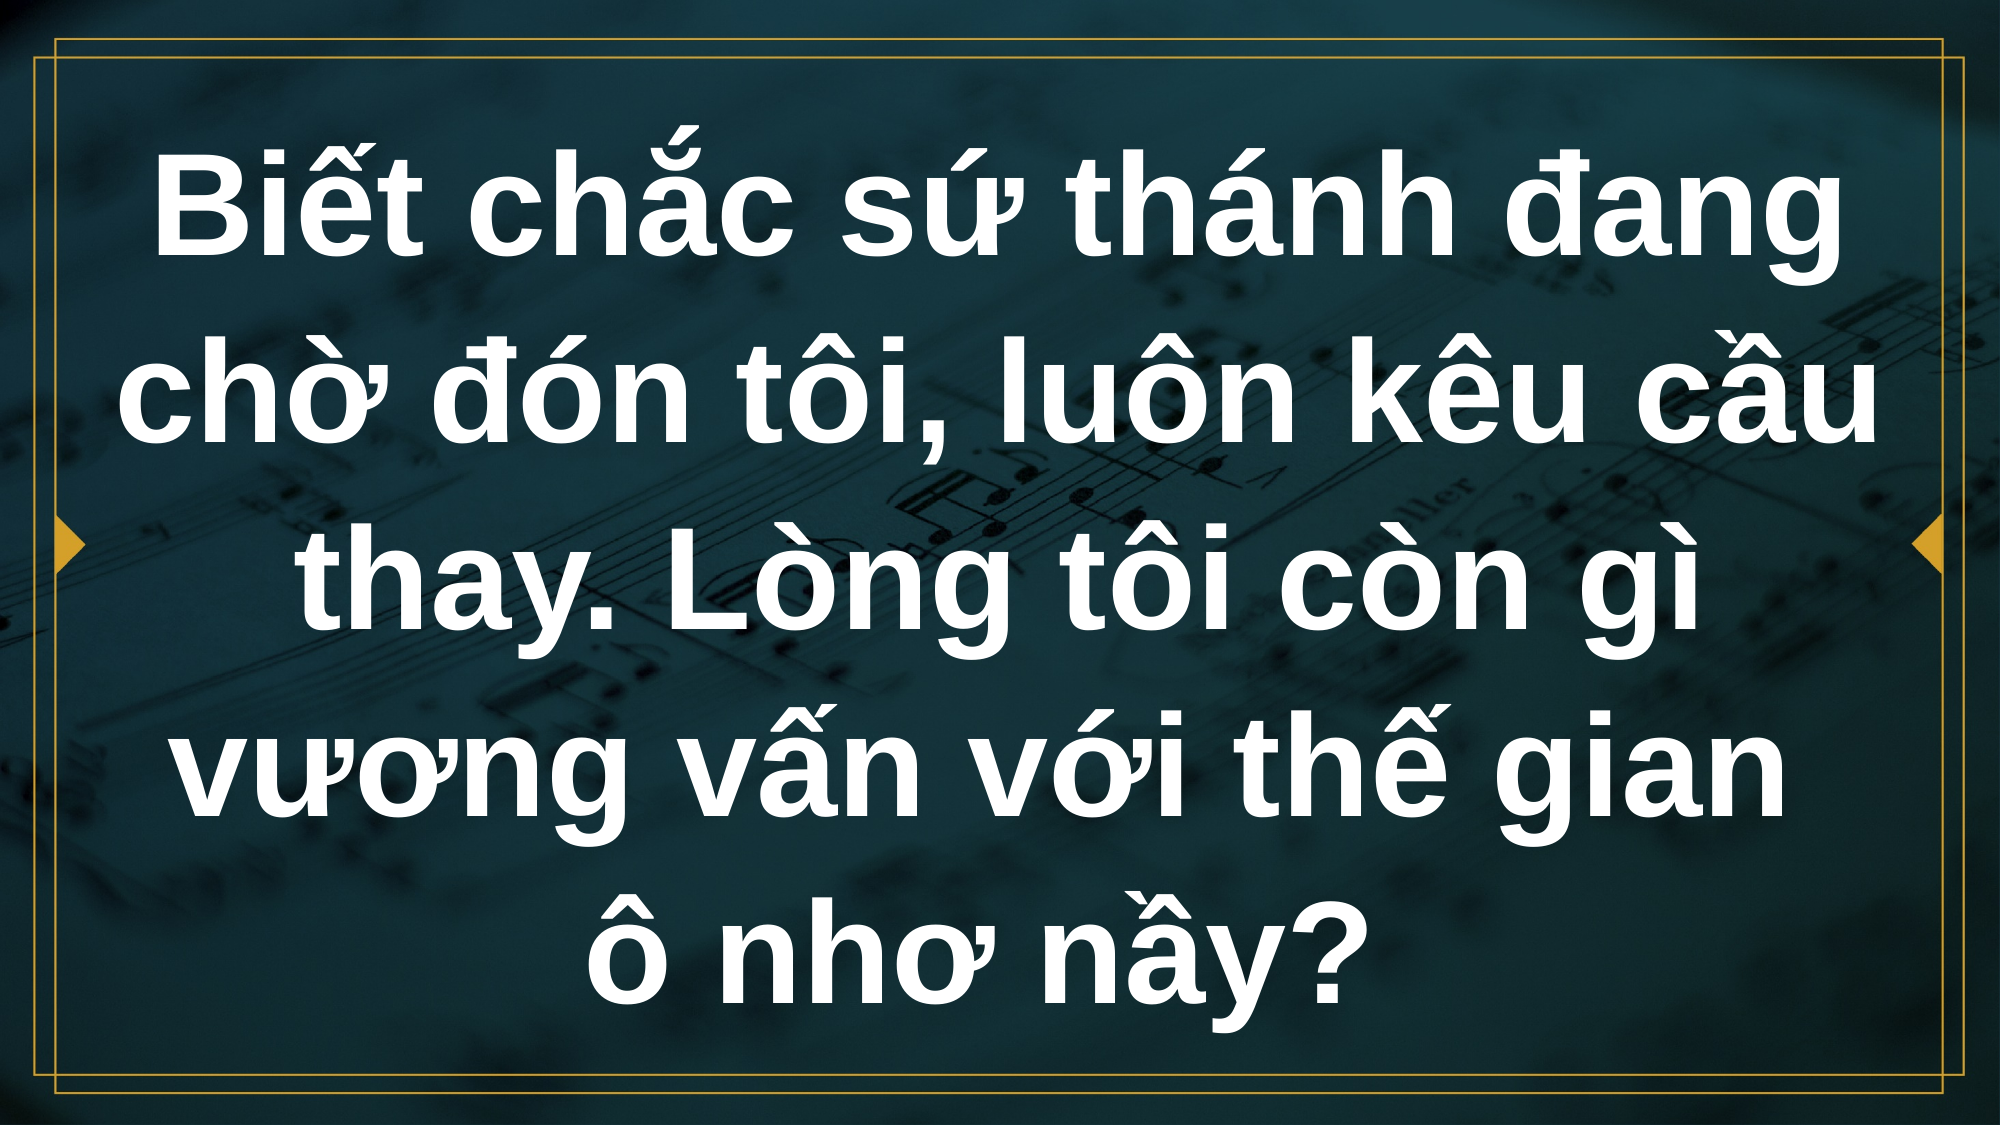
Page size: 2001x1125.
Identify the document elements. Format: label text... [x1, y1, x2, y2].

title Biết chắc sứ thánh đang chờ đón tôi, luôn kêu cầu thay. Lòng tôi còn gì vương vấn với thế gian ô nhơ nầy? [55, 53, 1945, 1077]
picture [0, 0, 2000, 1125]
